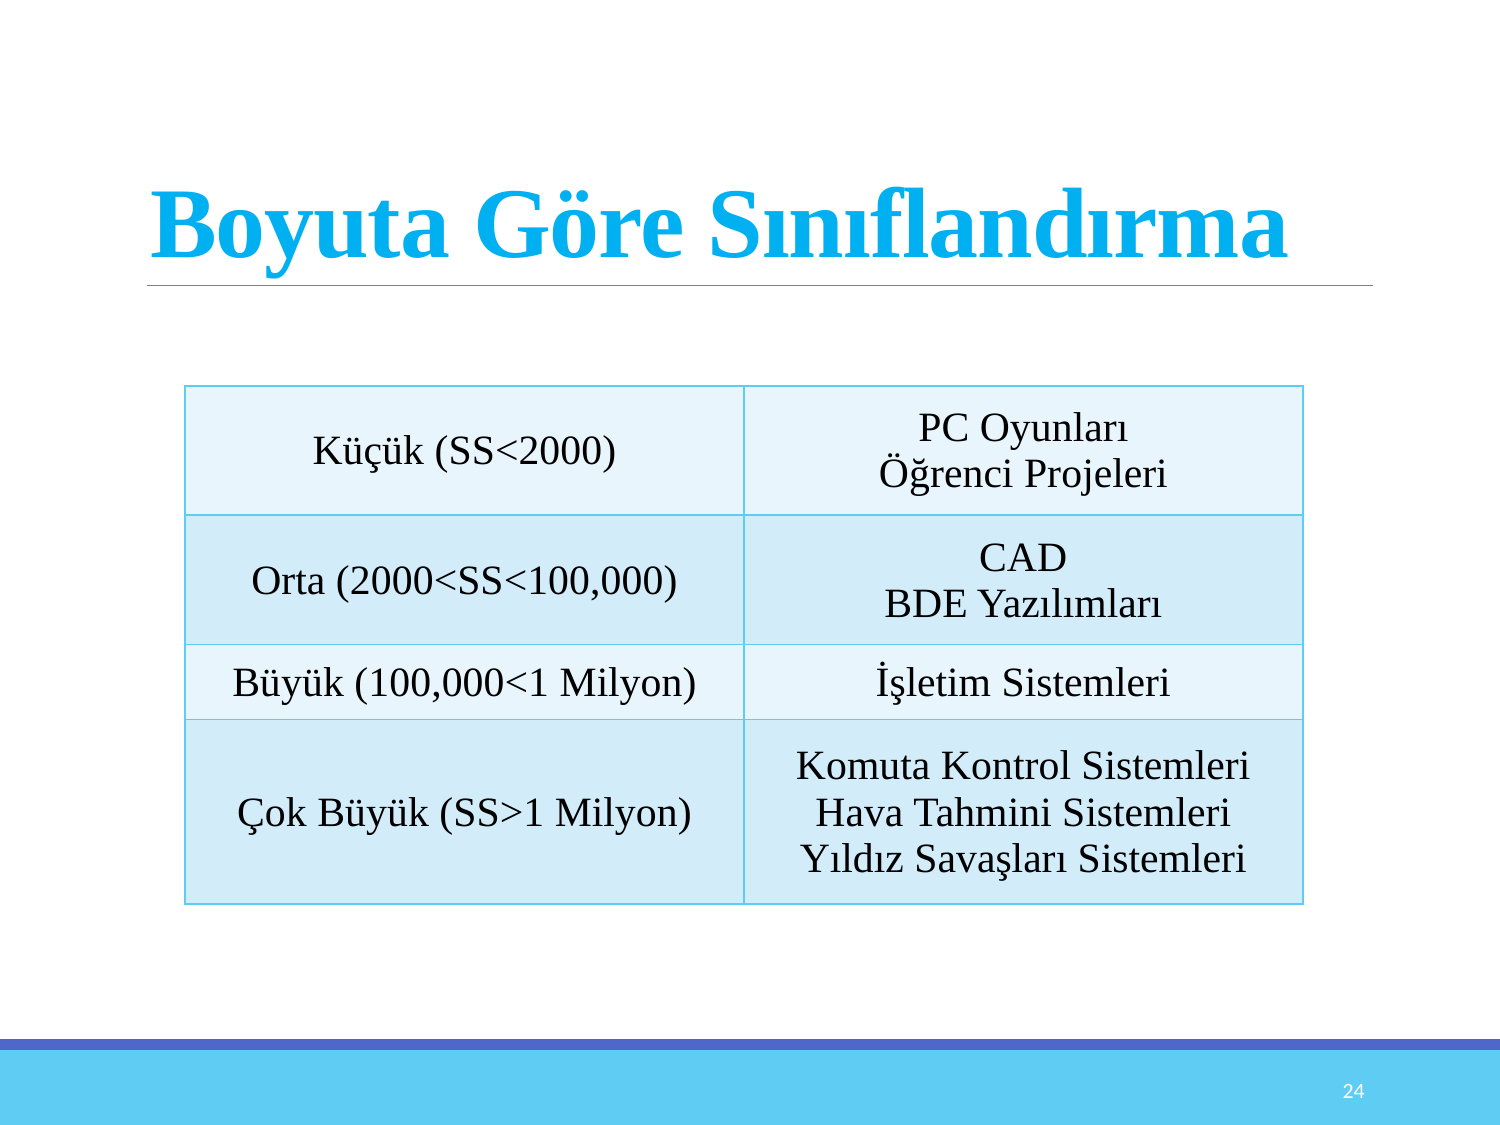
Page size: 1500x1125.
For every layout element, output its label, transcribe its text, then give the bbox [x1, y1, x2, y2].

table_header Küçük (SS<2000) [186, 387, 743, 514]
table_cell Komuta Kontrol Sistemleri Hava Tahmini Sistemleri Yıldız Savaşları Sistemleri [745, 720, 1302, 903]
slide_number 24 [1218, 1059, 1380, 1120]
table_cell CAD BDE Yazılımları [745, 516, 1302, 644]
title Boyuta Göre Sınıflandırma [135, 47, 1373, 285]
table_cell Çok Büyük (SS>1 Milyon) [186, 720, 743, 903]
table_cell İşletim Sistemleri [745, 645, 1302, 719]
table_cell Orta (2000<SS<100,000) [186, 516, 743, 644]
table_header PC Oyunları Öğrenci Projeleri [745, 387, 1302, 514]
table_cell Büyük (100,000<1 Milyon) [186, 645, 743, 719]
